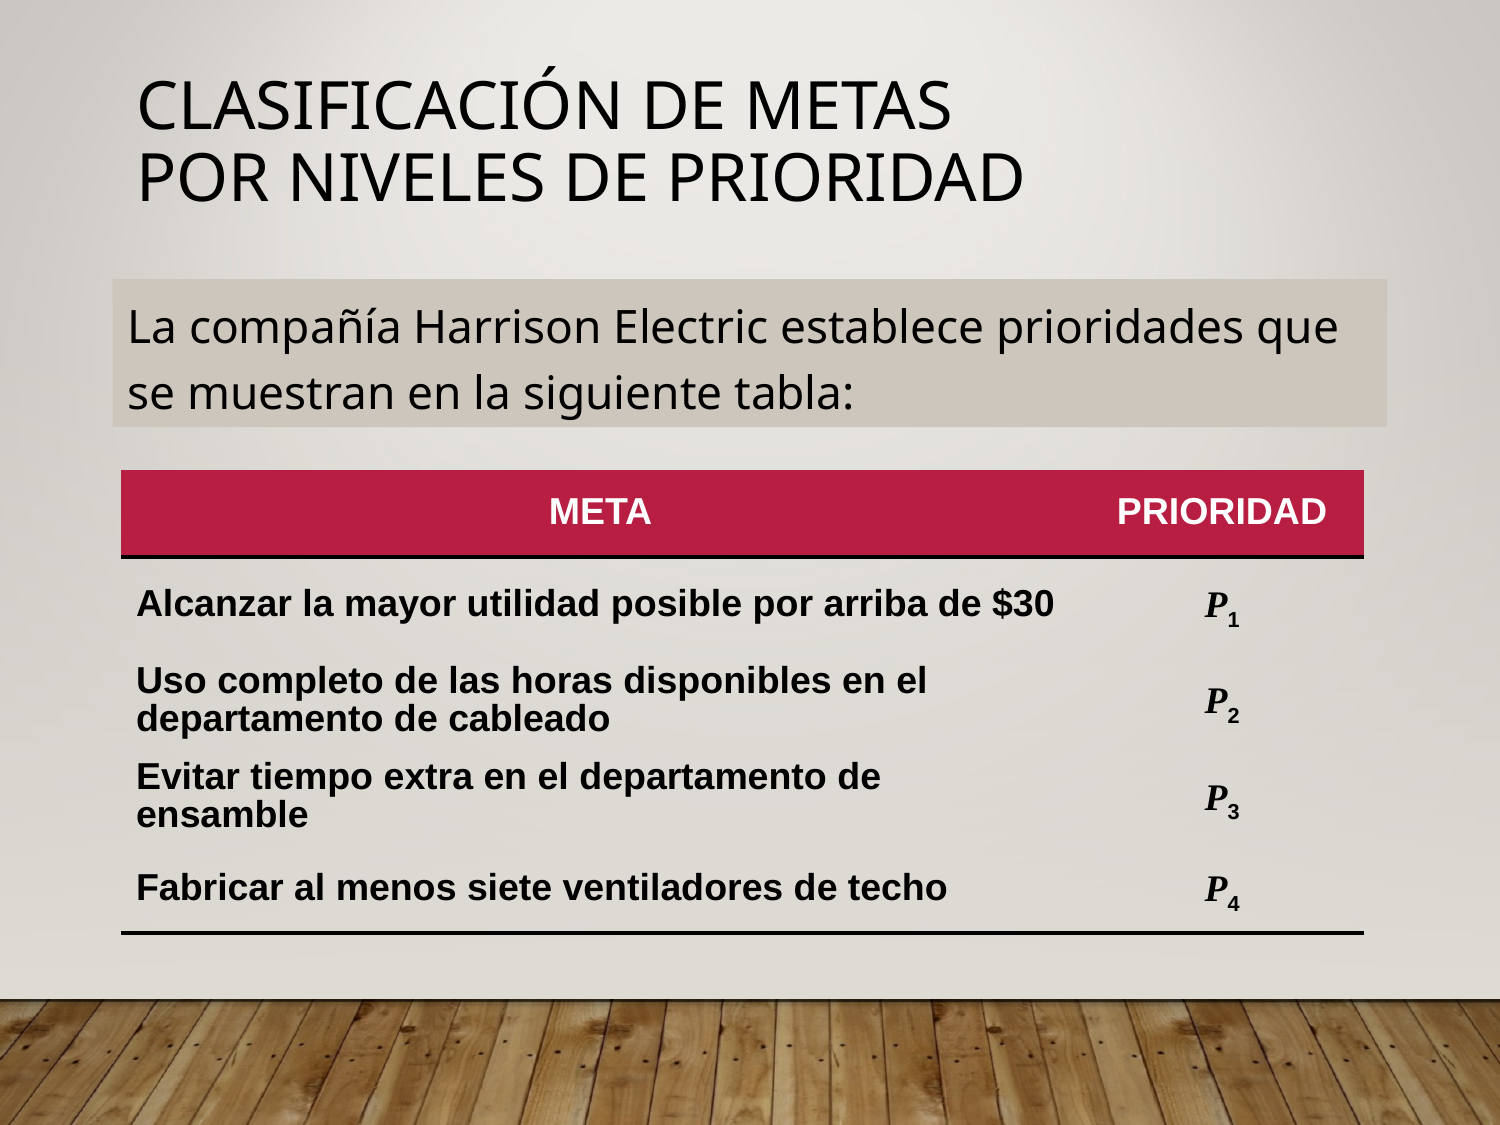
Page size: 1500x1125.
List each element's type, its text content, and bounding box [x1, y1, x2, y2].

picture [0, 0, 1500, 395]
table_header PRIORIDAD [1080, 470, 1364, 555]
table_header META [121, 470, 1080, 555]
table_cell P4 [1080, 845, 1364, 931]
table_cell Alcanzar la mayor utilidad posible por arriba de $30 [121, 559, 1080, 653]
list La compañía Harrison Electric establece prioridades que se muestran en la siguiente tabla: [112, 279, 1388, 428]
table_cell P1 [1080, 559, 1364, 653]
table_cell Fabricar al menos siete ventiladores de techo [121, 845, 1080, 931]
title Clasificación de metas por niveles de prioridad [121, 64, 1200, 237]
table_cell P2 [1080, 653, 1364, 749]
picture [0, 999, 1500, 1125]
table_cell Evitar tiempo extra en el departamento de ensamble [121, 749, 1080, 845]
table_cell P3 [1080, 749, 1364, 845]
table_cell Uso completo de las horas disponibles en el departamento de cableado [121, 653, 1080, 749]
